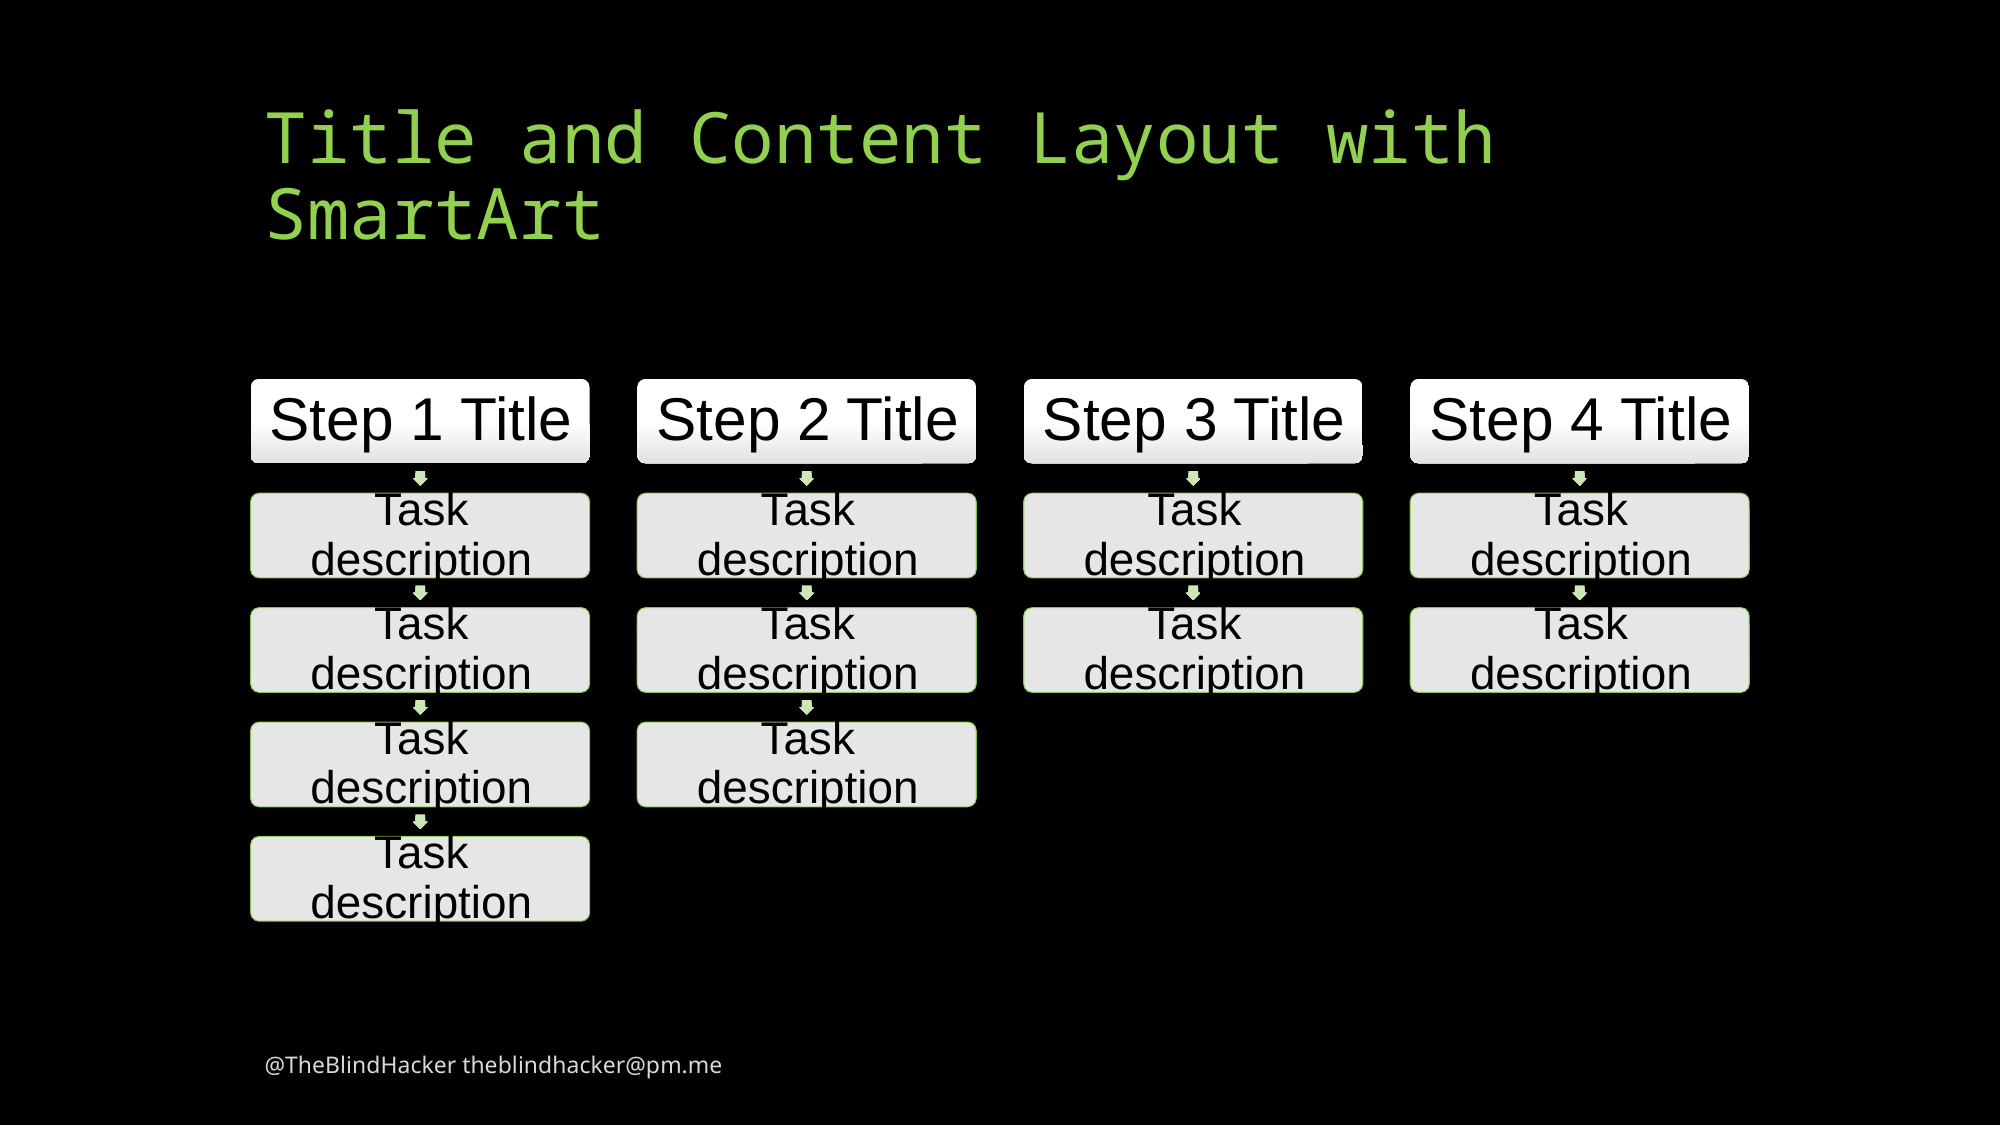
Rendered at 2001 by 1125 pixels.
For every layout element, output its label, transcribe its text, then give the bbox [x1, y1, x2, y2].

text_box Title and Content Layout with SmartArt [249, 74, 1750, 263]
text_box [249, 299, 1751, 1001]
text_box @TheBlindHacker theblindhacker@pm.me [249, 1043, 1379, 1086]
